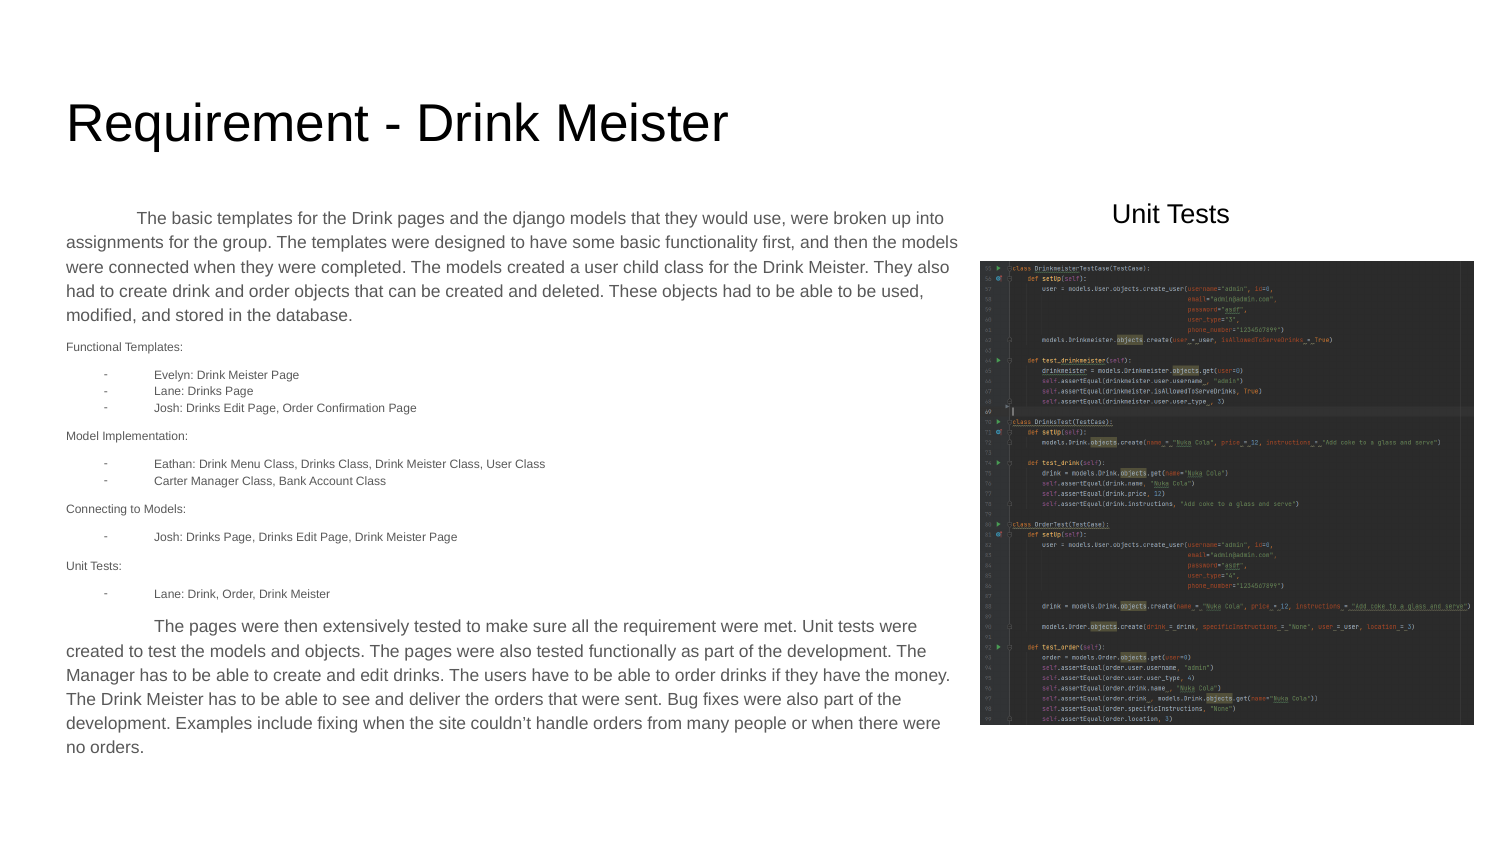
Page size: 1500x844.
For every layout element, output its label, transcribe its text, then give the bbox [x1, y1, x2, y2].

picture [980, 260, 1475, 726]
title Requirement - Drink Meister [51, 72, 1449, 167]
list The basic templates for the Drink pages and the django models that they would use, were broken up into assignments for the group. The templates were designed to have some basic functionality first, and then the models were connected when they were completed. The models created a user child class for the Drink Meister. They also had to create drink and order objects that can be created and deleted. These objects had to be able to be used, modified, and stored in the database. Functional Templates: Evelyn: Drink Meister Page Lane: Drinks Page Josh: Drinks Edit Page, Order Confirmation Page Model Implementation: Eathan: Drink Menu Class, Drinks Class, Drink Meister Class, User Class Carter Manager Class, Bank Account Class Connecting to Models: Josh: Drinks Page, Drinks Edit Page, Drink Meister Page Unit Tests: Lane: Drink, Order, Drink Meister The pages were then extensively tested to make sure all the requirement were met. Unit tests were created to test the models and objects. The pages were also tested functionally as part of the development. The Manager has to be able to create and edit drinks. The users have to be able to order drinks if they have the money. The Drink Meister has to be able to see and deliver the orders that were sent. Bug fixes were also part of the development. Examples include fixing when the site couldn’t handle orders from many people or when there were no orders. [51, 189, 981, 783]
text_box Unit Tests [1096, 181, 1500, 244]
